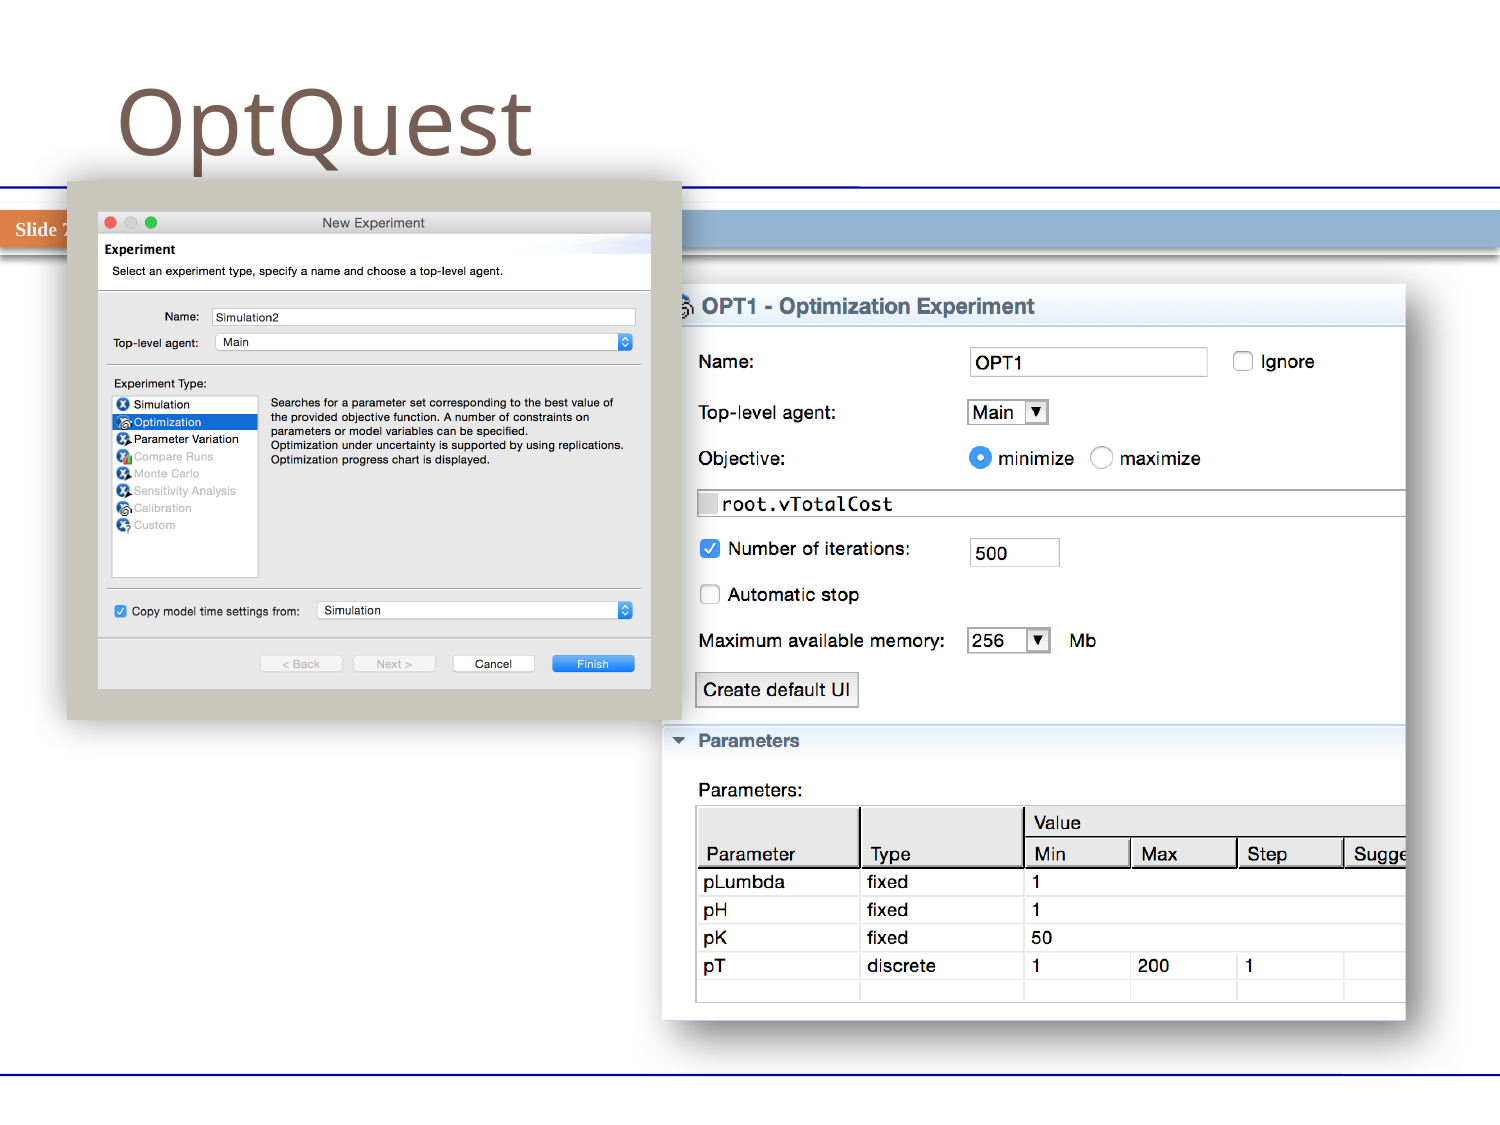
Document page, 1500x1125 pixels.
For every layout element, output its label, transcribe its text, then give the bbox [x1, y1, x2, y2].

slide_number Slide 7 [0, 208, 39, 249]
picture [97, 211, 651, 690]
title OptQuest [100, 37, 1438, 200]
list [646, 282, 1406, 1021]
